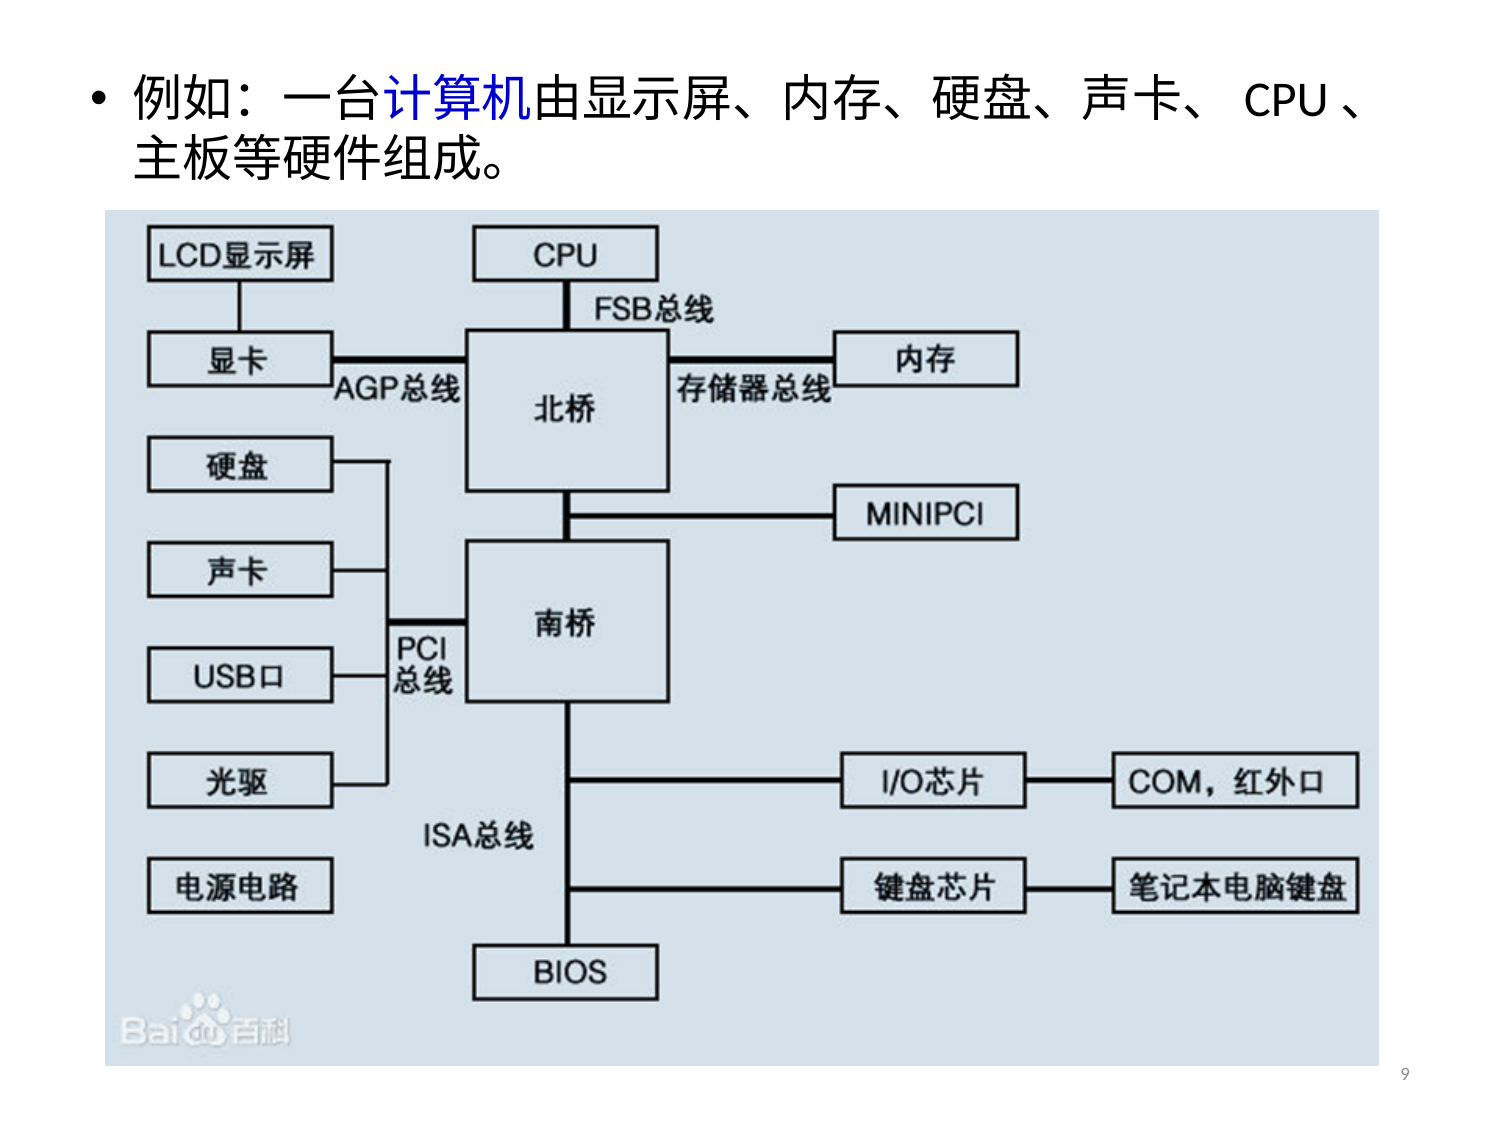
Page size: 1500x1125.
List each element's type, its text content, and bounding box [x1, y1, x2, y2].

list 例如：一台计算机由显示屏、内存、硬盘、声卡、CPU、主板等硬件组成。 [75, 59, 1425, 1006]
slide_number 9 [1074, 1042, 1425, 1103]
picture [105, 210, 1380, 1066]
